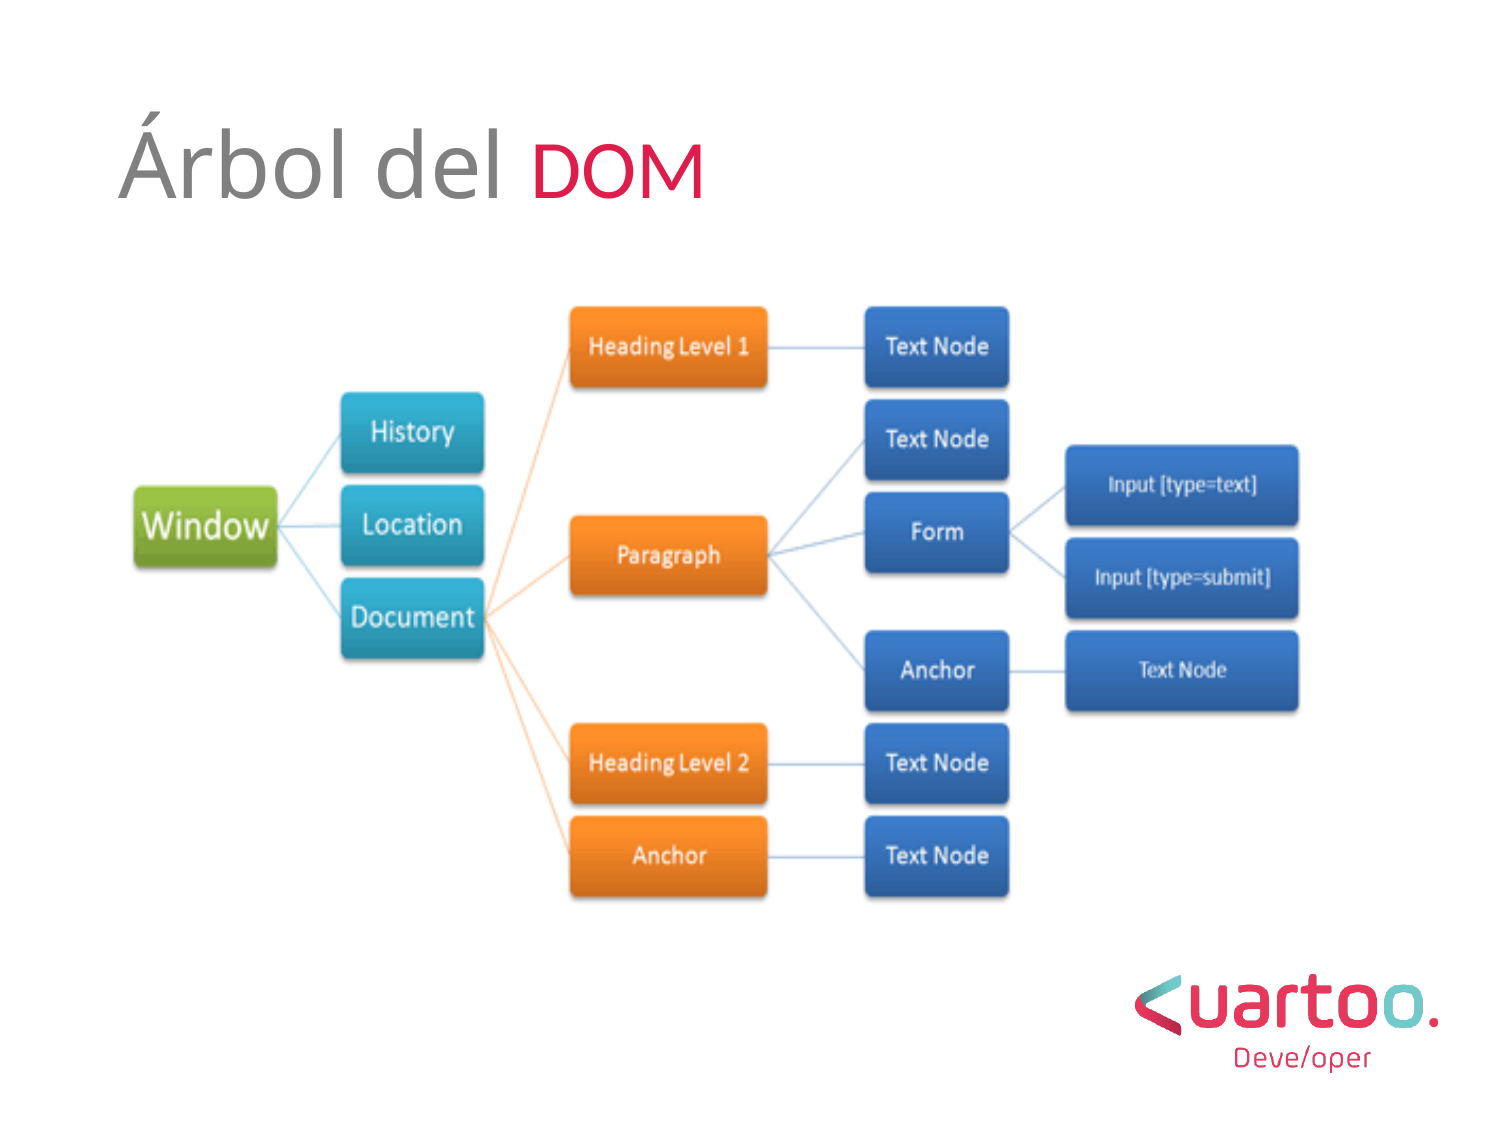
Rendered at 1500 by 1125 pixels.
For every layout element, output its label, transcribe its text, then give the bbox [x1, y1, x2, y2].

title Árbol del DOM [103, 59, 1397, 278]
picture [1135, 974, 1438, 1074]
picture [103, 277, 1337, 910]
